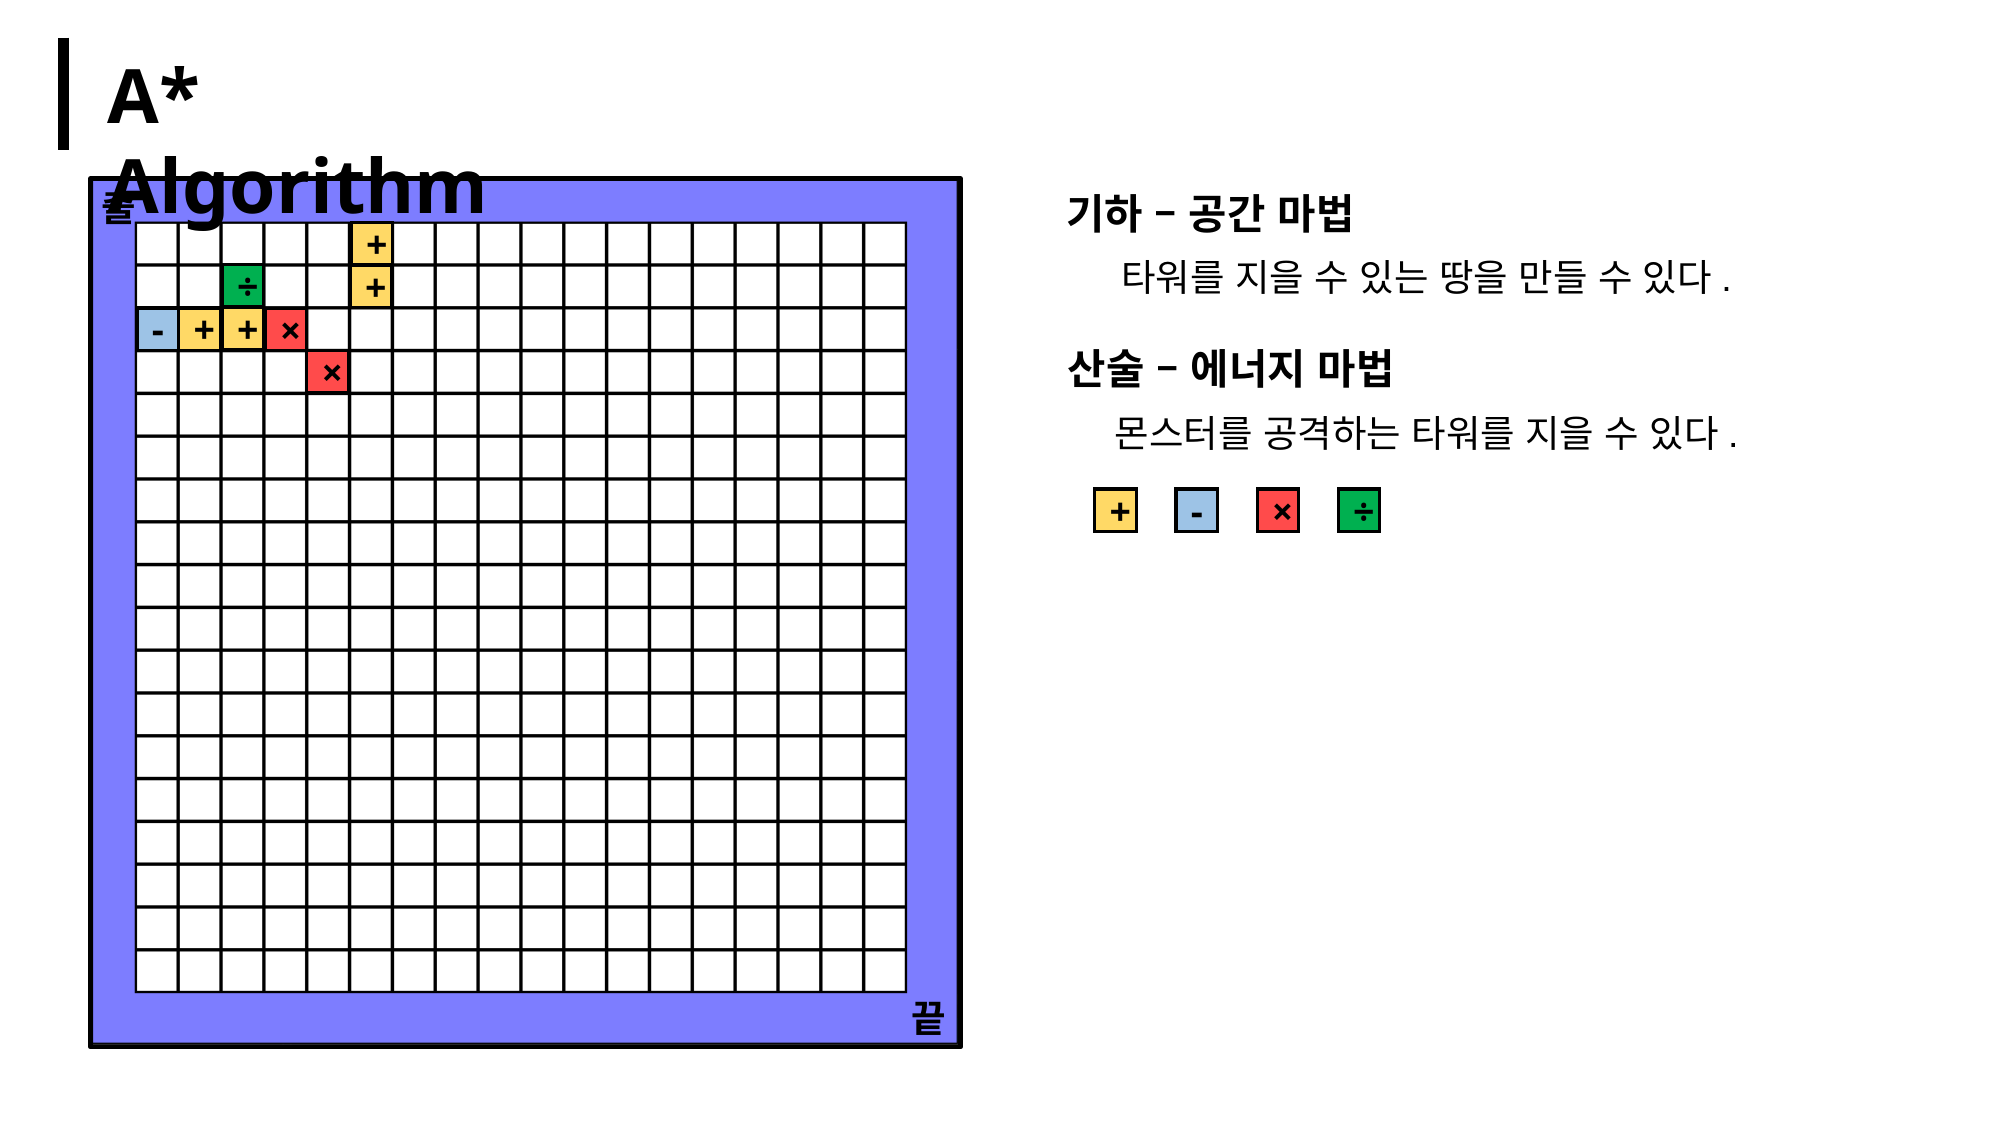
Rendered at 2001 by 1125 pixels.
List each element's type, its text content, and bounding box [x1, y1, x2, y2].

text_box 끝 [896, 987, 962, 1048]
text_box ÷ [1337, 488, 1381, 532]
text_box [1036, 335, 1783, 464]
picture [92, 180, 959, 1045]
text_box - [1175, 488, 1218, 532]
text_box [63, 37, 597, 238]
text_box × [1256, 488, 1299, 532]
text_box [1036, 180, 1778, 307]
text_box + [1094, 488, 1137, 532]
